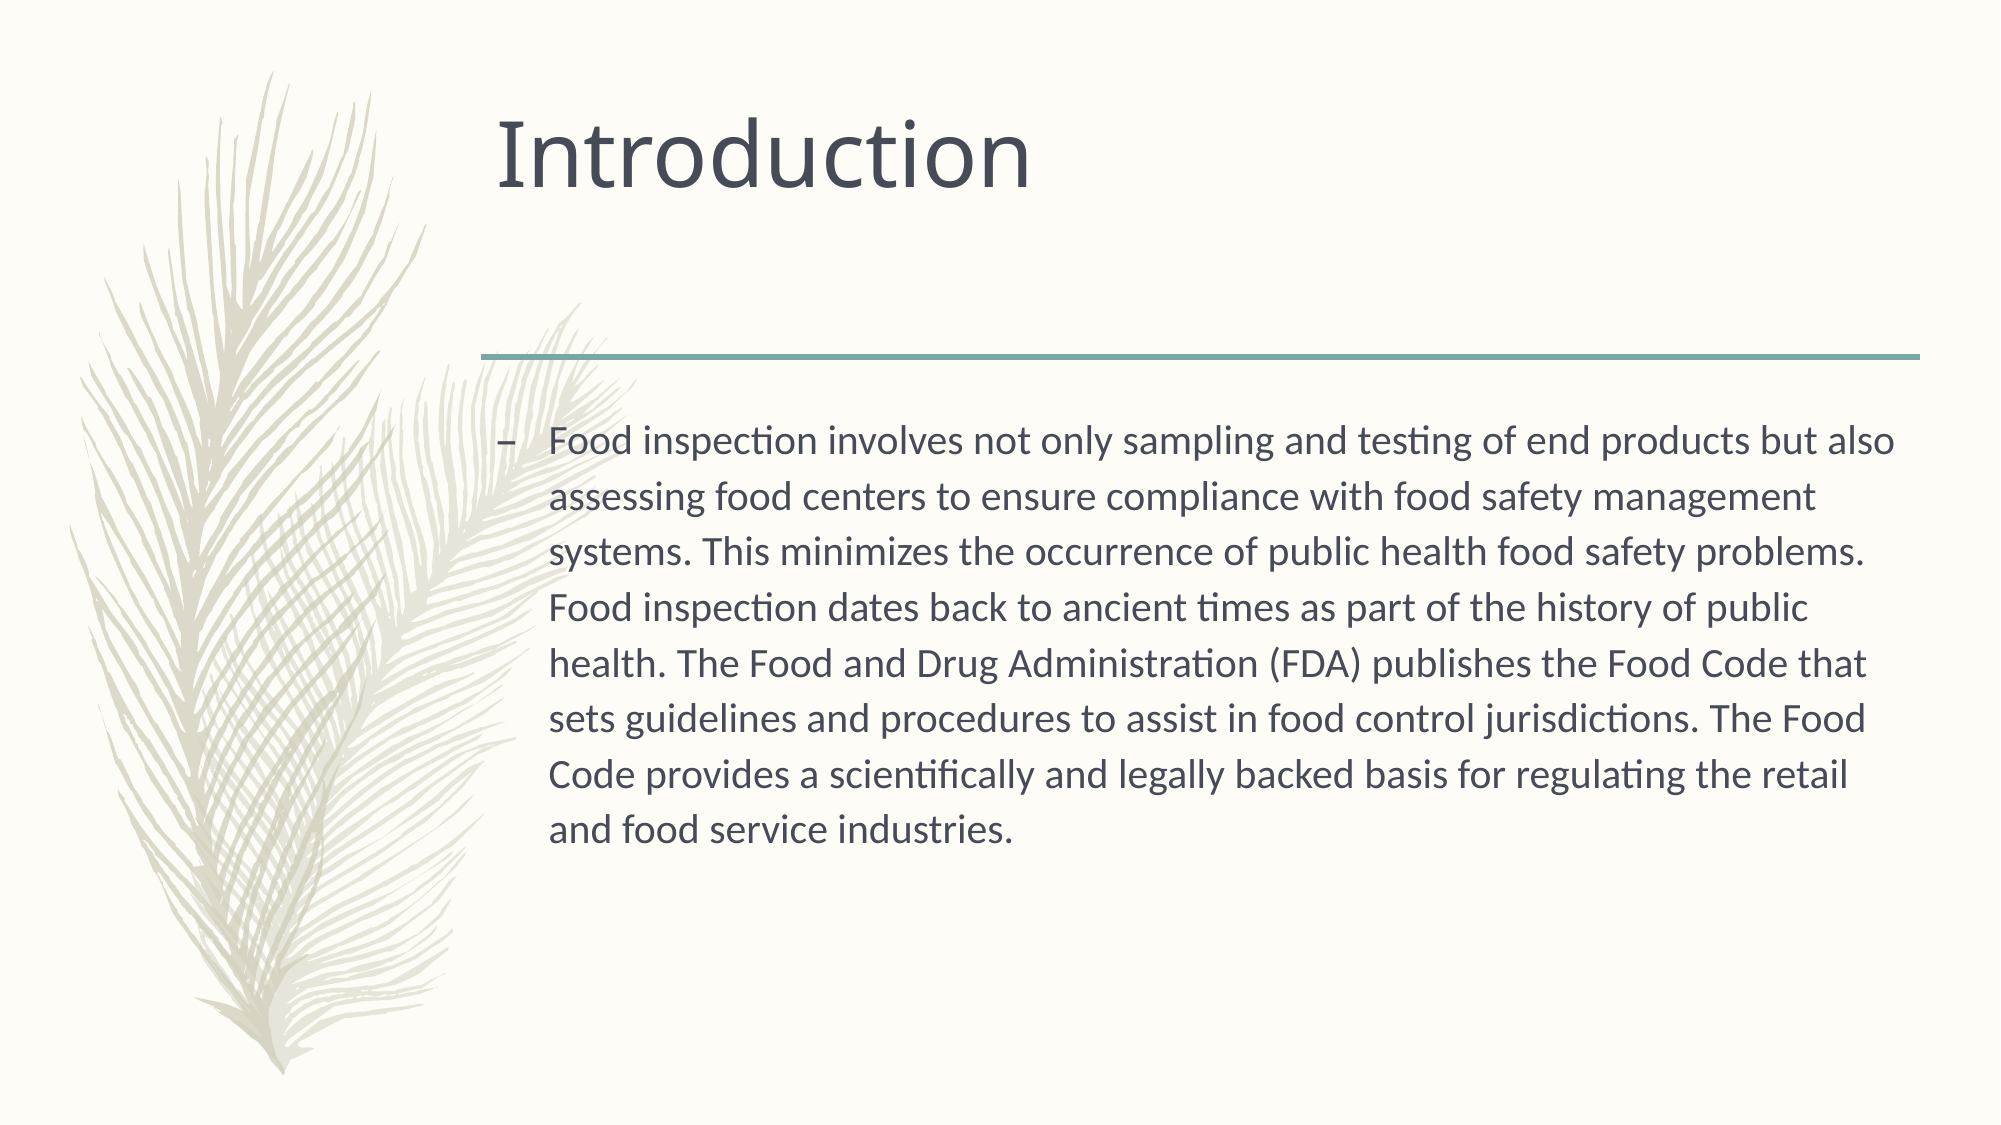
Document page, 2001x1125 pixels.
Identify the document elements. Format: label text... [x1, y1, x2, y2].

title Introduction [481, 93, 1920, 350]
list Food inspection involves not only sampling and testing of end products but also assessing food centers to ensure compliance with food safety management systems. This minimizes the occurrence of public health food safety problems. Food inspection dates back to ancient times as part of the history of public health. The Food and Drug Administration (FDA) publishes the Food Code that sets guidelines and procedures to assist in food control jurisdictions. The Food Code provides a scientifically and legally backed basis for regulating the retail and food service industries. [481, 399, 1920, 999]
